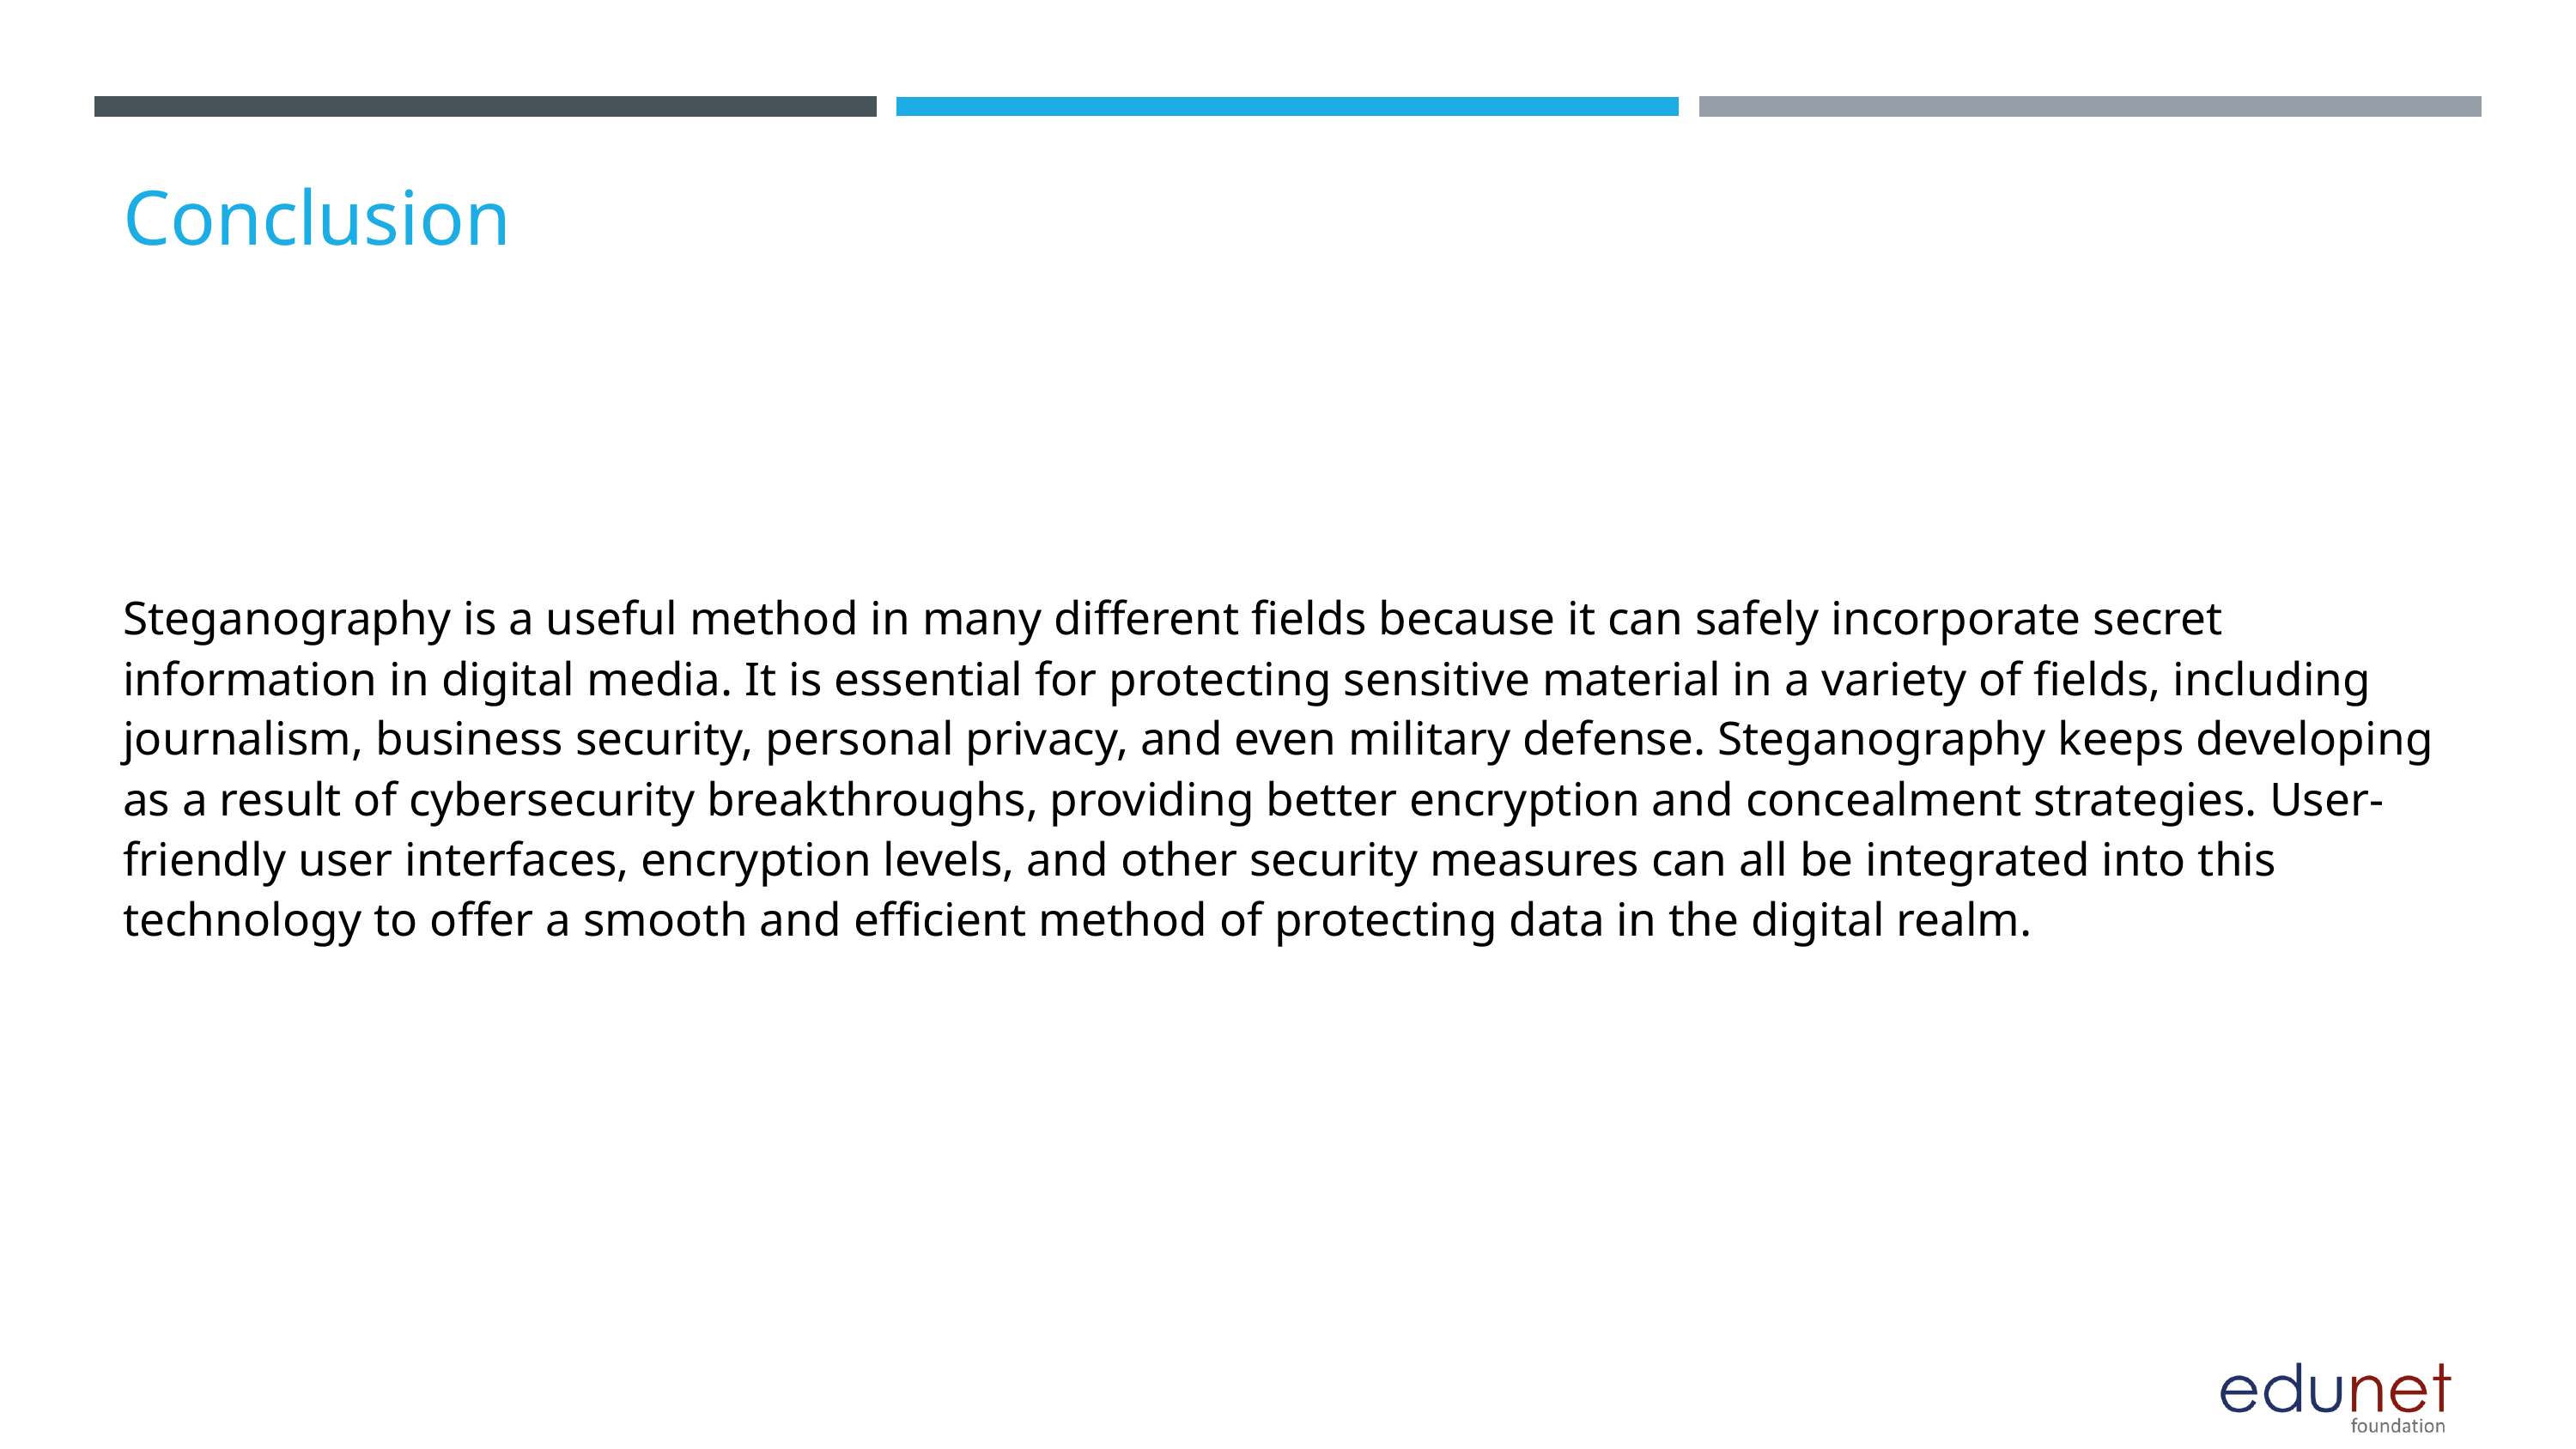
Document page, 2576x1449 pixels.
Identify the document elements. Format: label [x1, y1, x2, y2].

text_box [94, 96, 878, 118]
text_box [122, 148, 2454, 261]
text_box [122, 275, 2454, 1263]
text_box [2215, 1360, 2454, 1437]
text_box [1698, 95, 2482, 118]
text_box [896, 96, 1680, 117]
